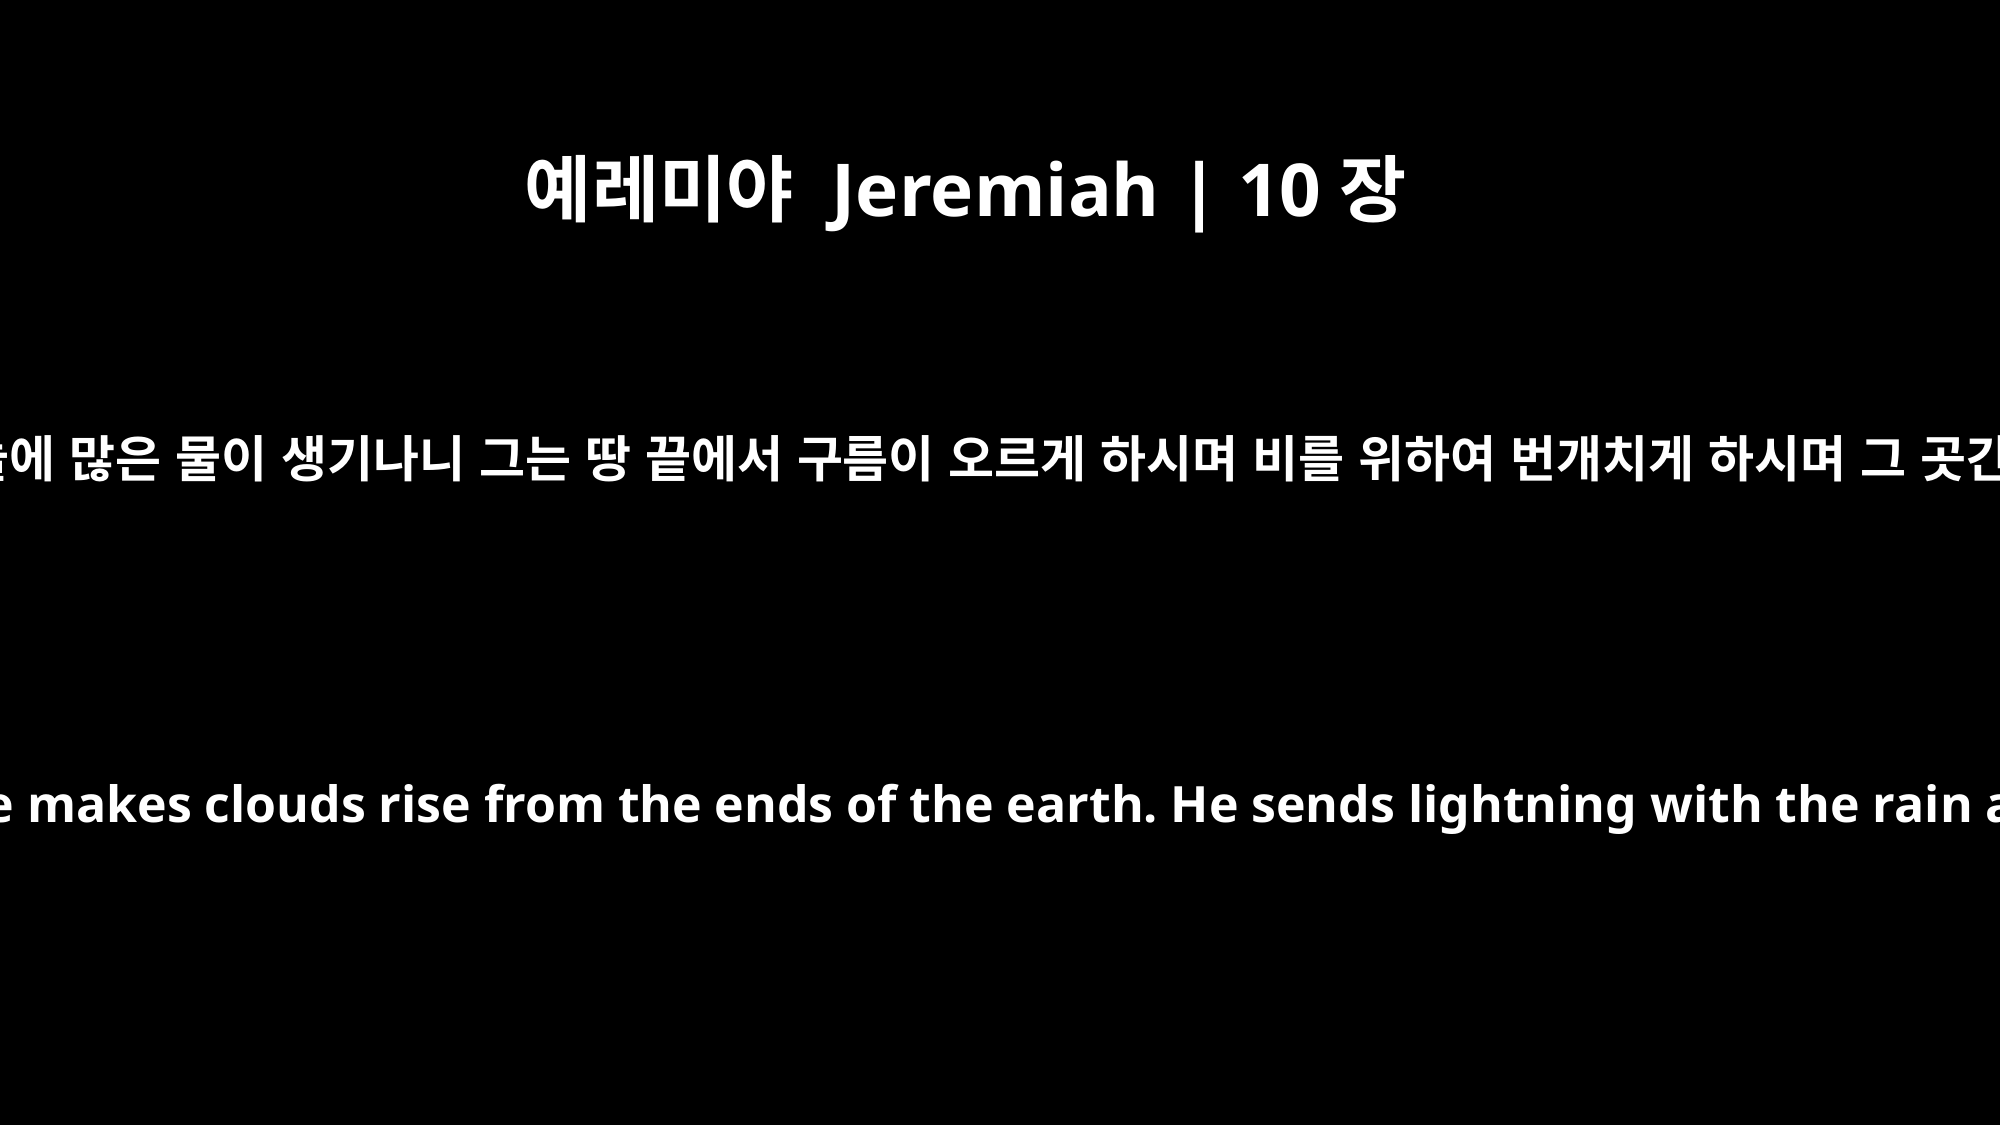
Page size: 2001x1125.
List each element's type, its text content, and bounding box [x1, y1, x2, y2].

text_box When he thunders, the waters in the heavens roar; he makes clouds rise from the ends of the earth. He sends lightning with the rain and brings out the wind from his storehouses. [0, 764, 2000, 840]
text_box 13 그가 목소리를 내신즉 하늘에 많은 물이 생기나니 그는 땅 끝에서 구름이 오르게 하시며 비를 위하여 번개치게 하시며 그 곳간에서 바람을 내시거늘 [0, 359, 2000, 495]
text_box 예레미야 Jeremiah | 10장 [510, 136, 1422, 239]
